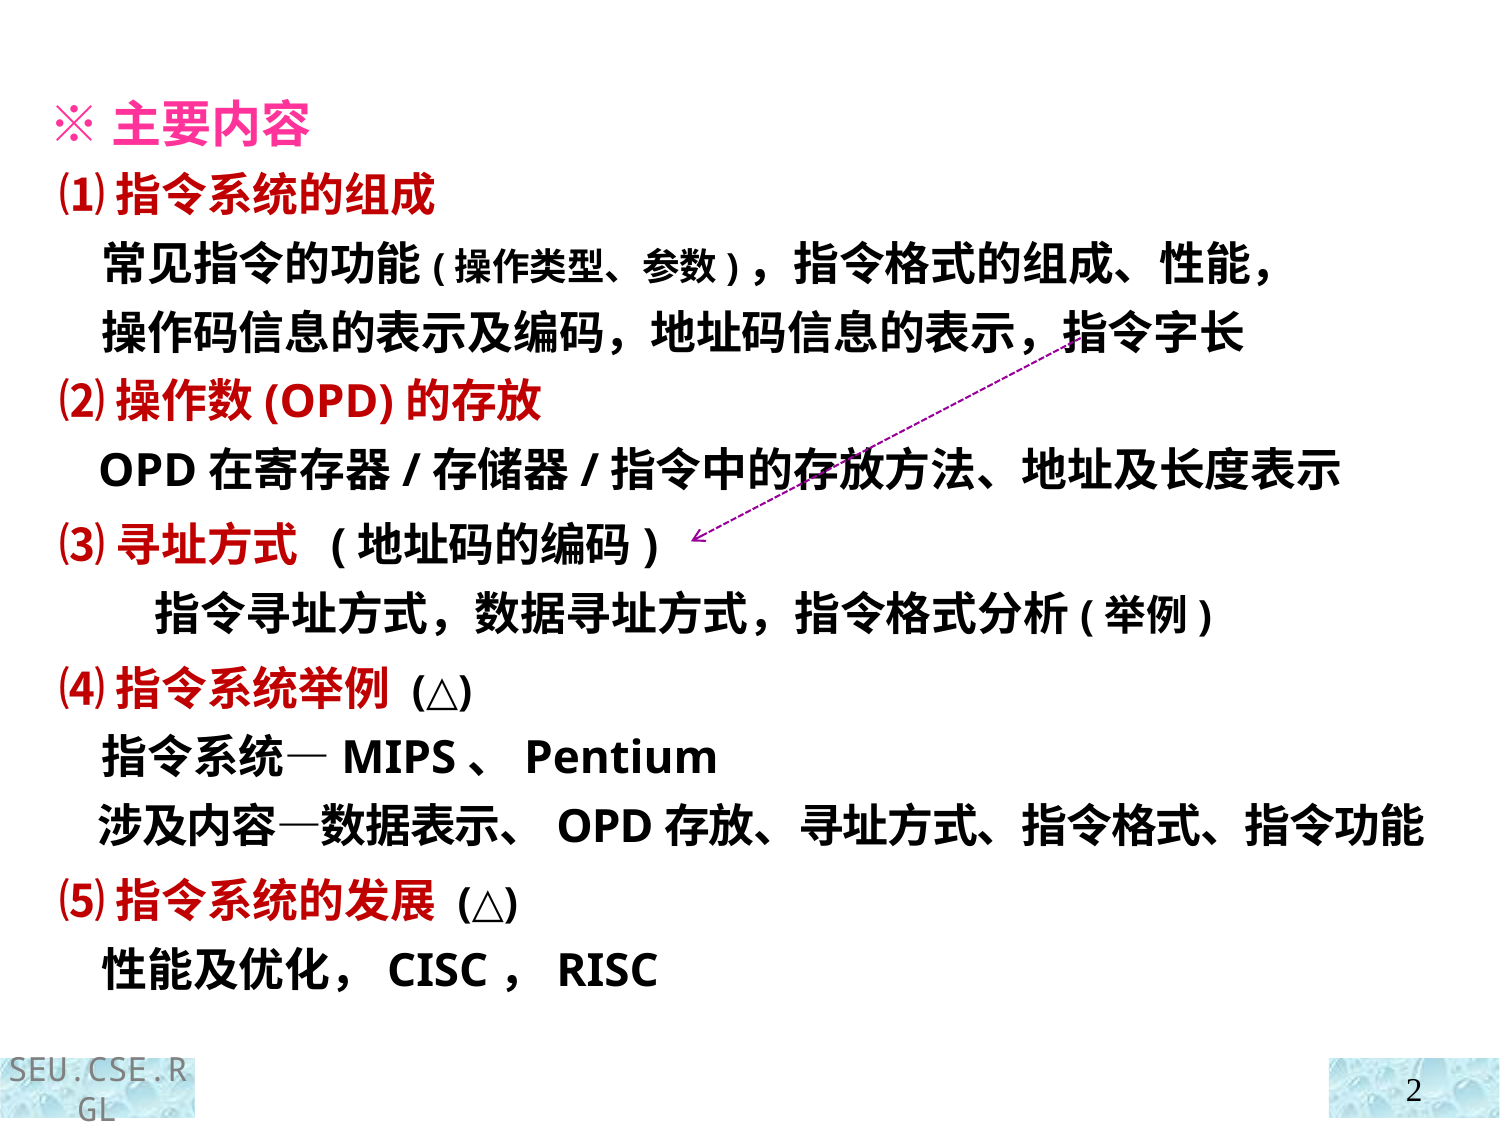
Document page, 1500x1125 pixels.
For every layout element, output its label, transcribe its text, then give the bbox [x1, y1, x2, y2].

text_box ※主要内容 ⑴指令系统的组成 常见指令的功能(操作类型、参数)，指令格式的组成、性能， 操作码信息的表示及编码，地址码信息的表示，指令字长 ⑵操作数(OPD)的存放 OPD在寄存器/存储器/指令中的存放方法、地址及长度表示 ⑶寻址方式 (地址码的编码) 指令寻址方式，数据寻址方式，指令格式分析(举例) ⑷指令系统举例 (△) 指令系统—MIPS、Pentium 涉及内容—数据表示、OPD存放、寻址方式、指令格式、指令功能 ⑸指令系统的发展 (△) 性能及优化，CISC，RISC [23, 69, 1471, 1003]
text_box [690, 337, 1081, 542]
slide_number 2 [1328, 1058, 1500, 1118]
text_box 例3—设指令长度为16位，各地址码均为6位，指令格式有零地址、单地址、双地址3种。 ⑴操作码采用定长编码方式时，若零地址、单地址指令分别为P条和Q条，则双地址指令最多有多少条？ ⑵操作码采用扩展编码方式时，若零地址、双地址指令分别为X条和Y条，单地址指令最多有多少条(M)？ [0, 1058, 195, 1118]
